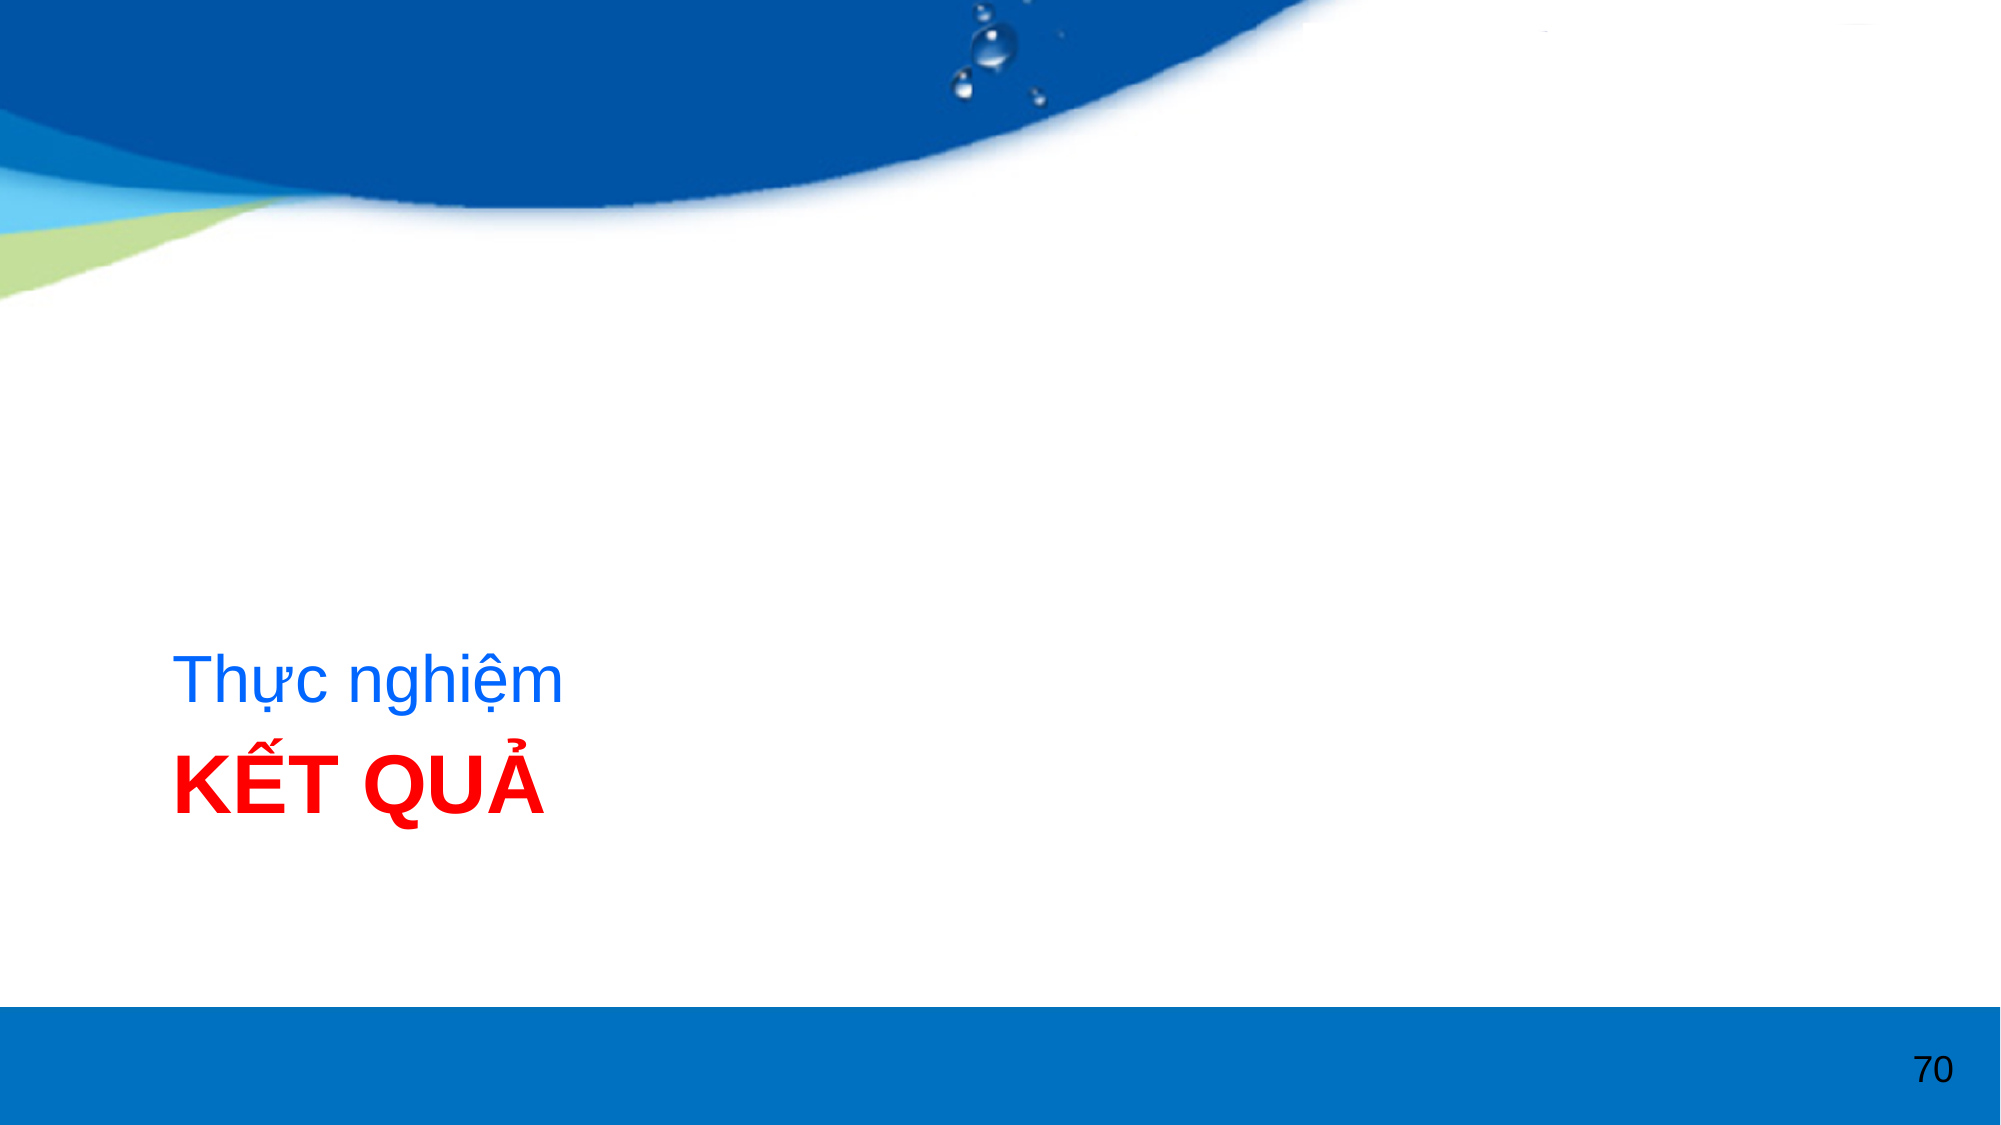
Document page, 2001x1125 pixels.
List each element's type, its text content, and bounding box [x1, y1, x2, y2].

title Kết quả [157, 723, 1858, 947]
picture [0, 0, 2001, 1125]
list Thực nghiệm [157, 476, 1858, 723]
